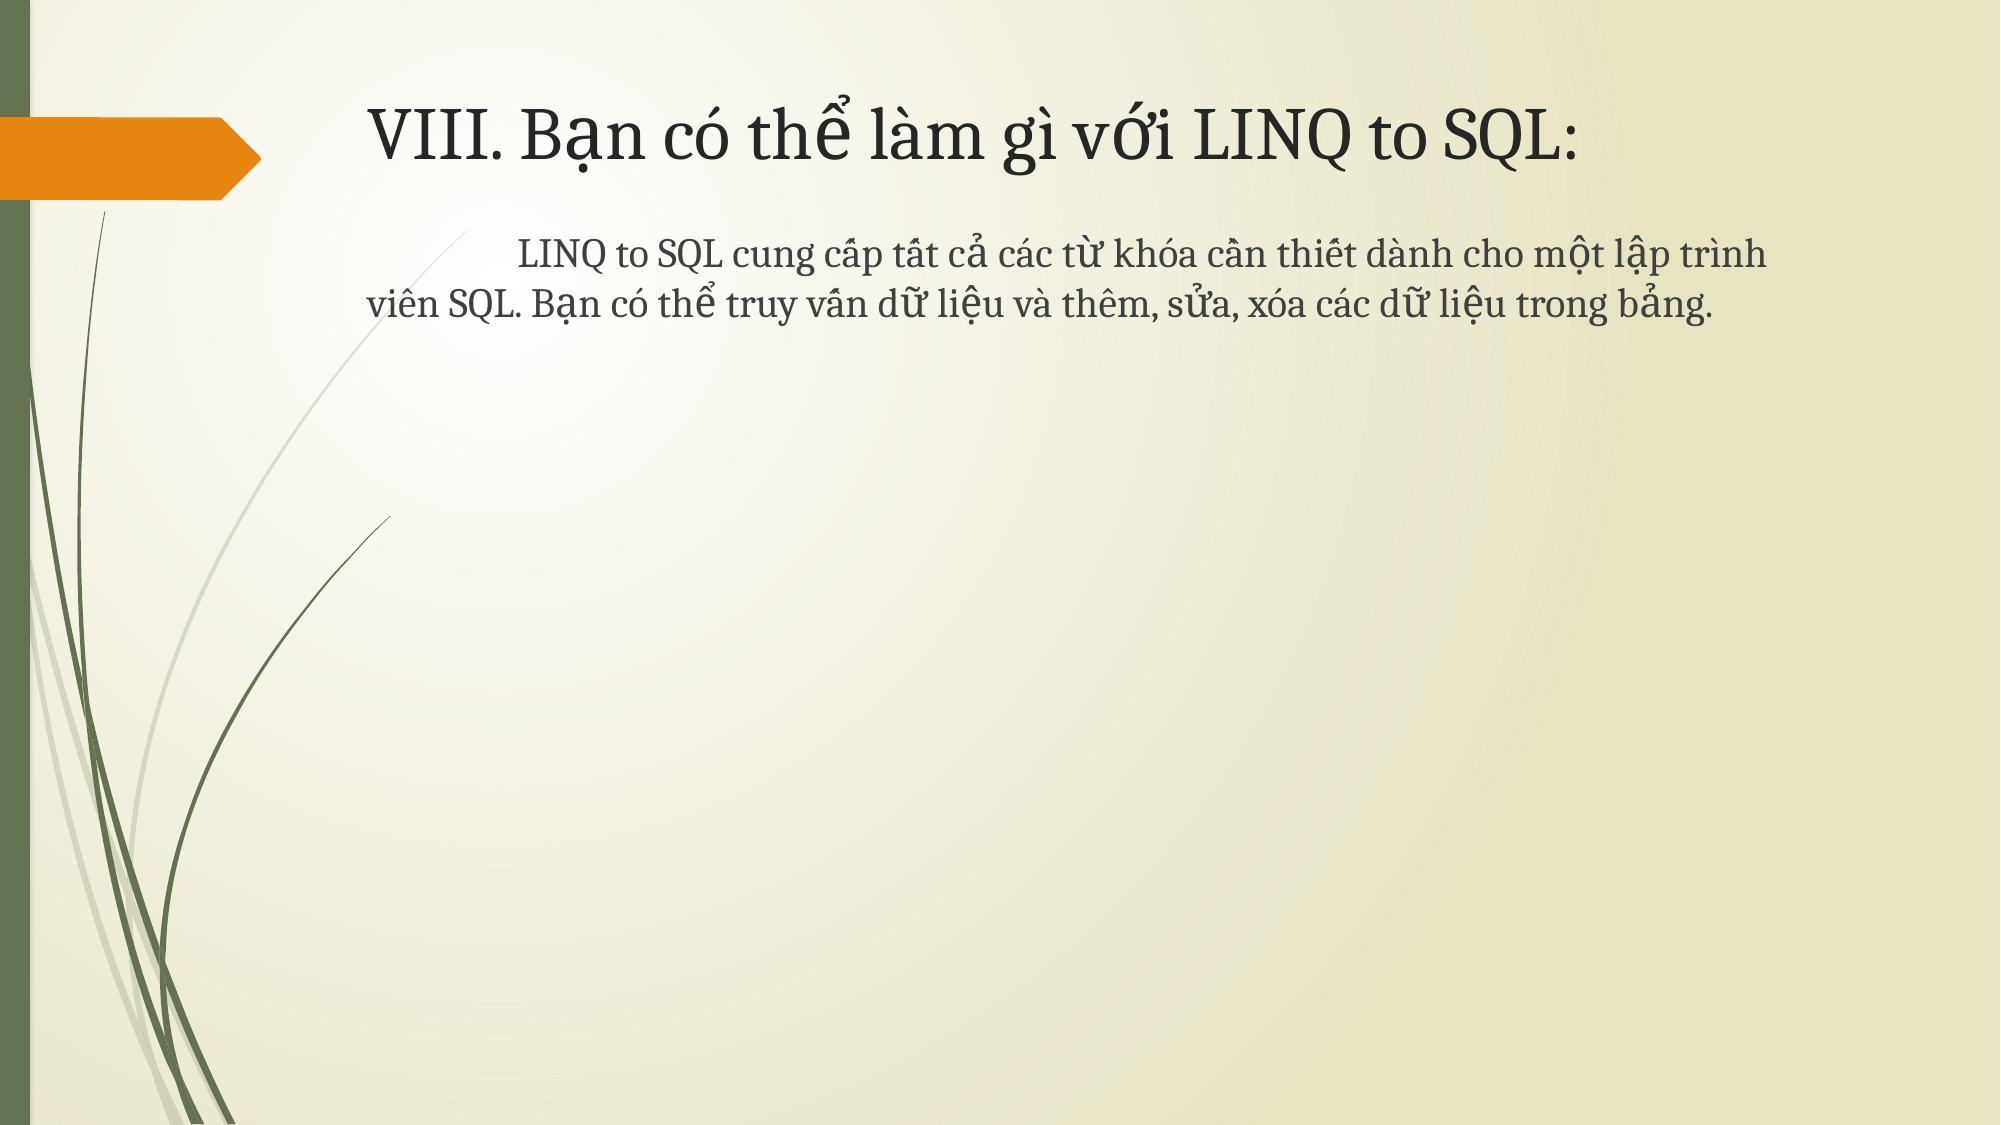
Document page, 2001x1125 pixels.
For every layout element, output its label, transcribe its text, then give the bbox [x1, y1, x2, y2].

title VIII. Bạn có thể làm gì với LINQ to SQL: [352, 77, 1815, 218]
list LINQ to SQL cung cấp tất cả các từ khóa cần thiết dành cho một lập trình viên SQL. Bạn có thể truy vấn dữ liệu và thêm, sửa, xóa các dữ liệu trong bảng. [352, 218, 1840, 846]
